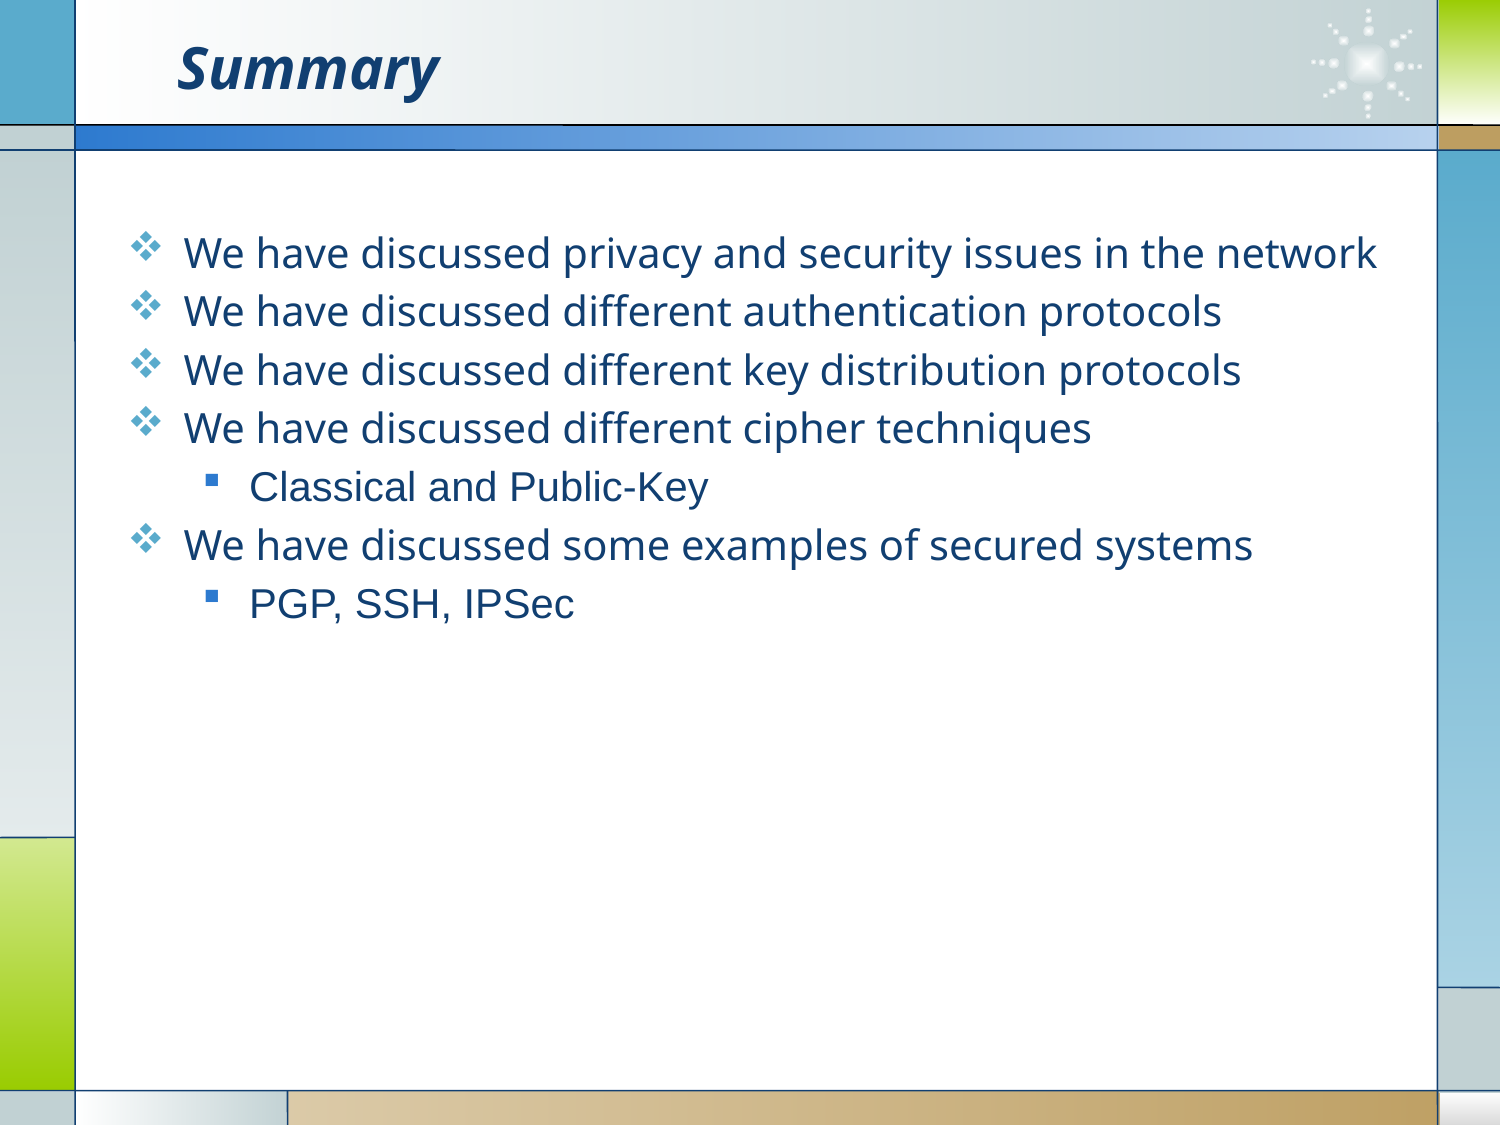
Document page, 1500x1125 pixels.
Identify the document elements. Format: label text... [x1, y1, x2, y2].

title Summary [162, 19, 1263, 113]
list We have discussed privacy and security issues in the network We have discussed different authentication protocols We have discussed different key distribution protocols We have discussed different cipher techniques Classical and Public-Key We have discussed some examples of secured systems PGP, SSH, IPSec [111, 160, 1419, 1000]
